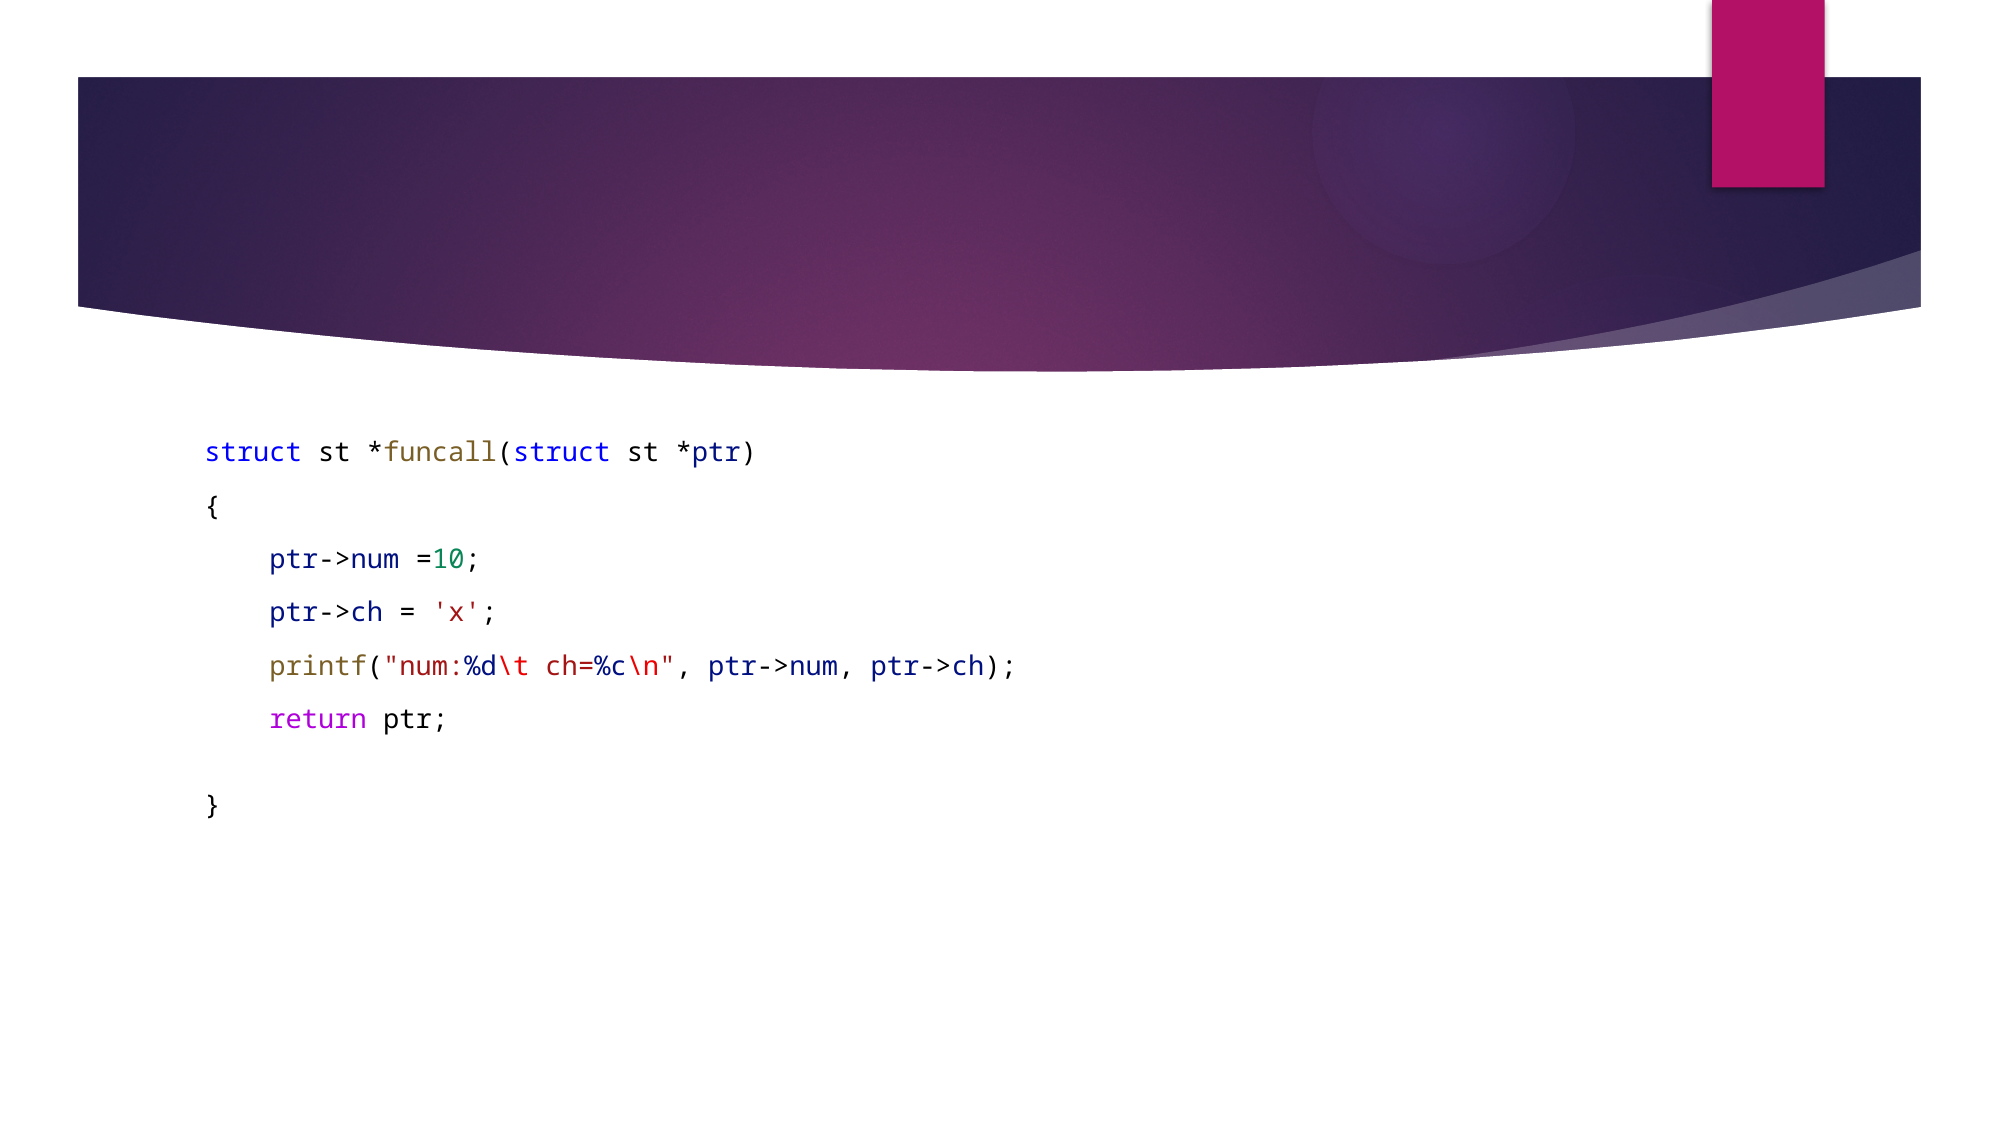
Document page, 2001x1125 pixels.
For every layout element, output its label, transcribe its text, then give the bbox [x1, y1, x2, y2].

list struct st *funcall(struct st *ptr) { ptr->num =10; ptr->ch = 'x'; printf("num:%d\t ch=%c\n", ptr->num, ptr->ch); return ptr; } [189, 427, 1638, 988]
